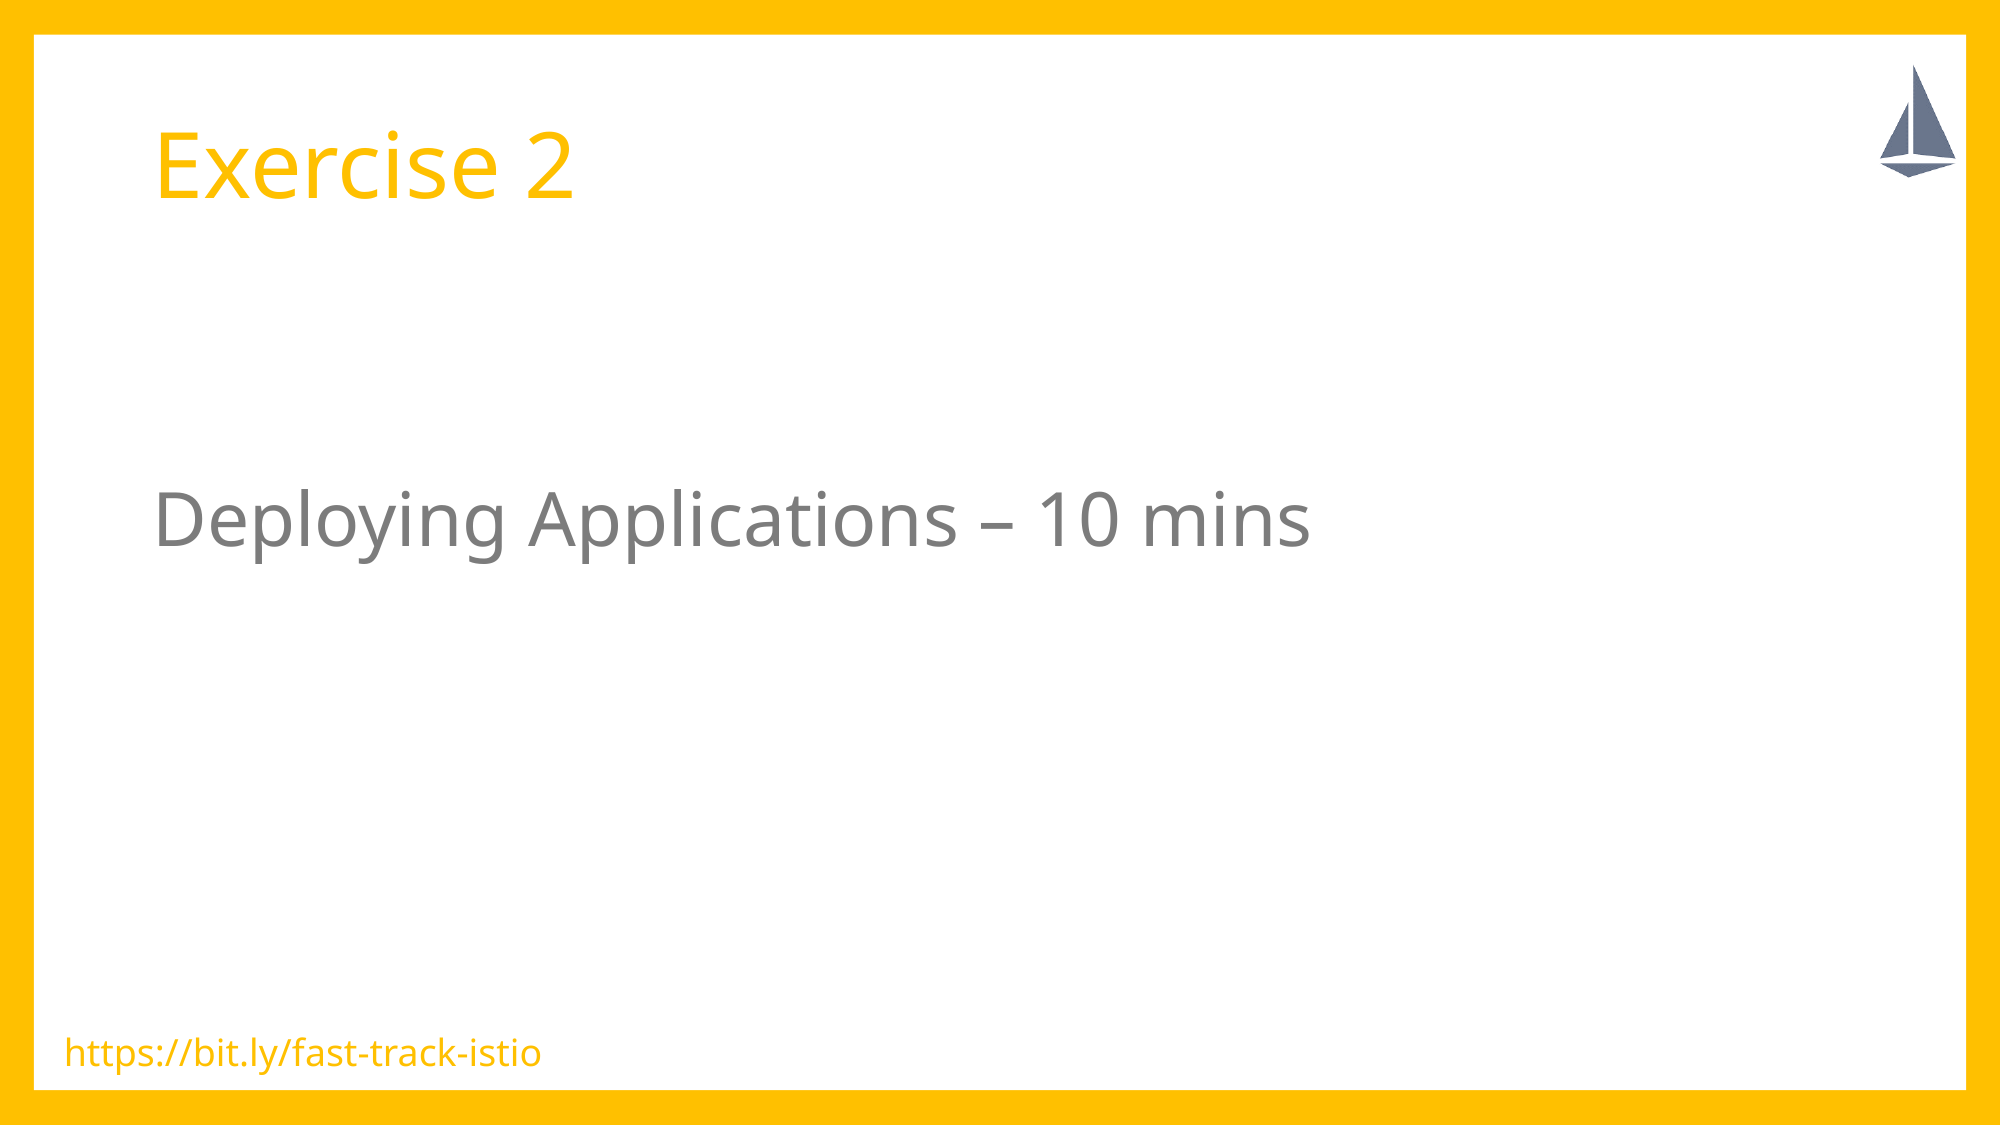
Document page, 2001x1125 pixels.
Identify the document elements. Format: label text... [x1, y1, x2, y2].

list Deploying Applications – 10 mins [137, 299, 1863, 1014]
title Exercise 2 [137, 59, 1863, 278]
picture [1865, 59, 1964, 185]
